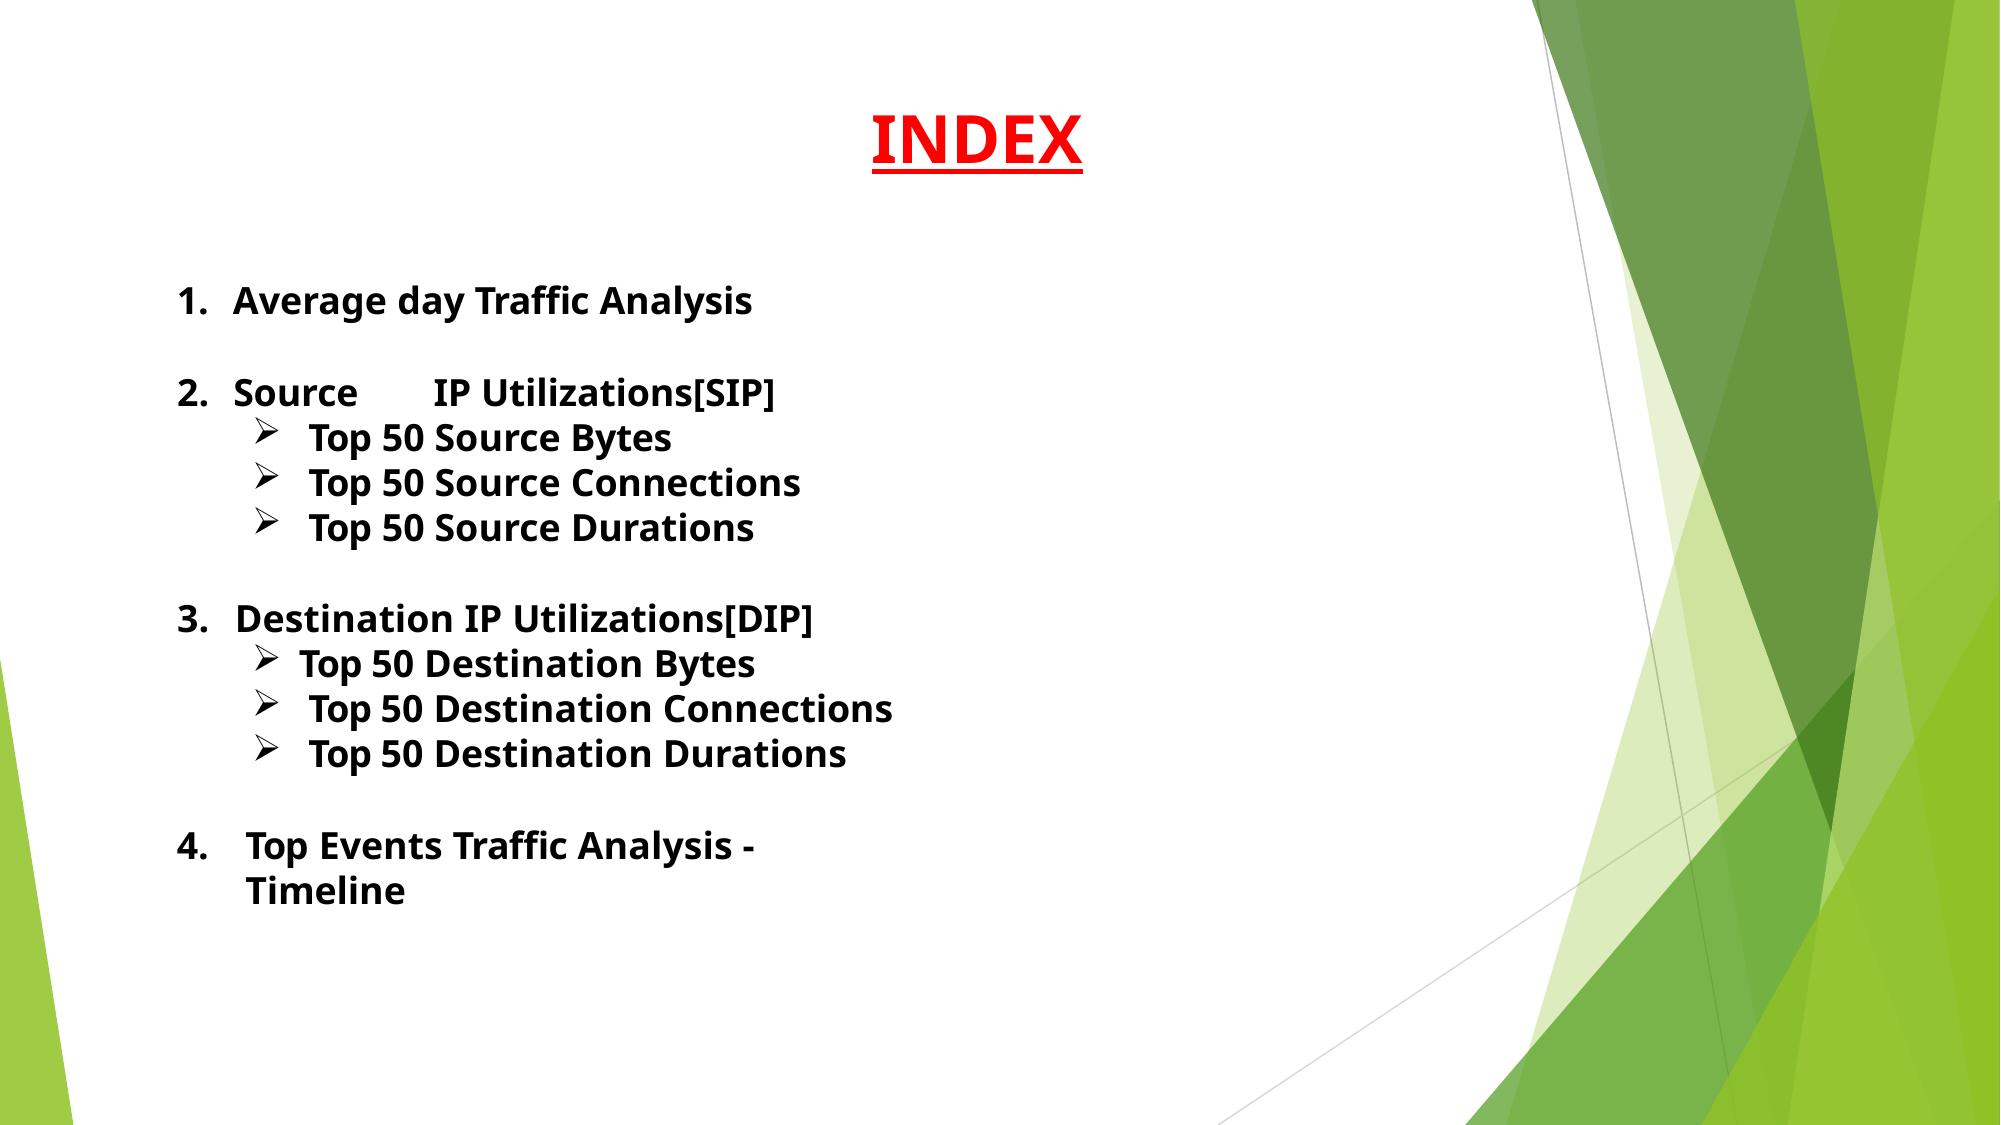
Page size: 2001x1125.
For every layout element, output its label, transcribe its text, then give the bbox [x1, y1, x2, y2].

title INDEX [492, 46, 1480, 285]
text_box Average day Traffic Analysis Source IP Utilizations[SIP] Top 50 Source Bytes Top 50 Source Connections Top 50 Source Durations Destination IP Utilizations[DIP] Top 50 Destination Bytes Top 50 Destination Connections Top 50 Destination Durations Top Events Traffic Analysis - Timeline [174, 275, 897, 912]
